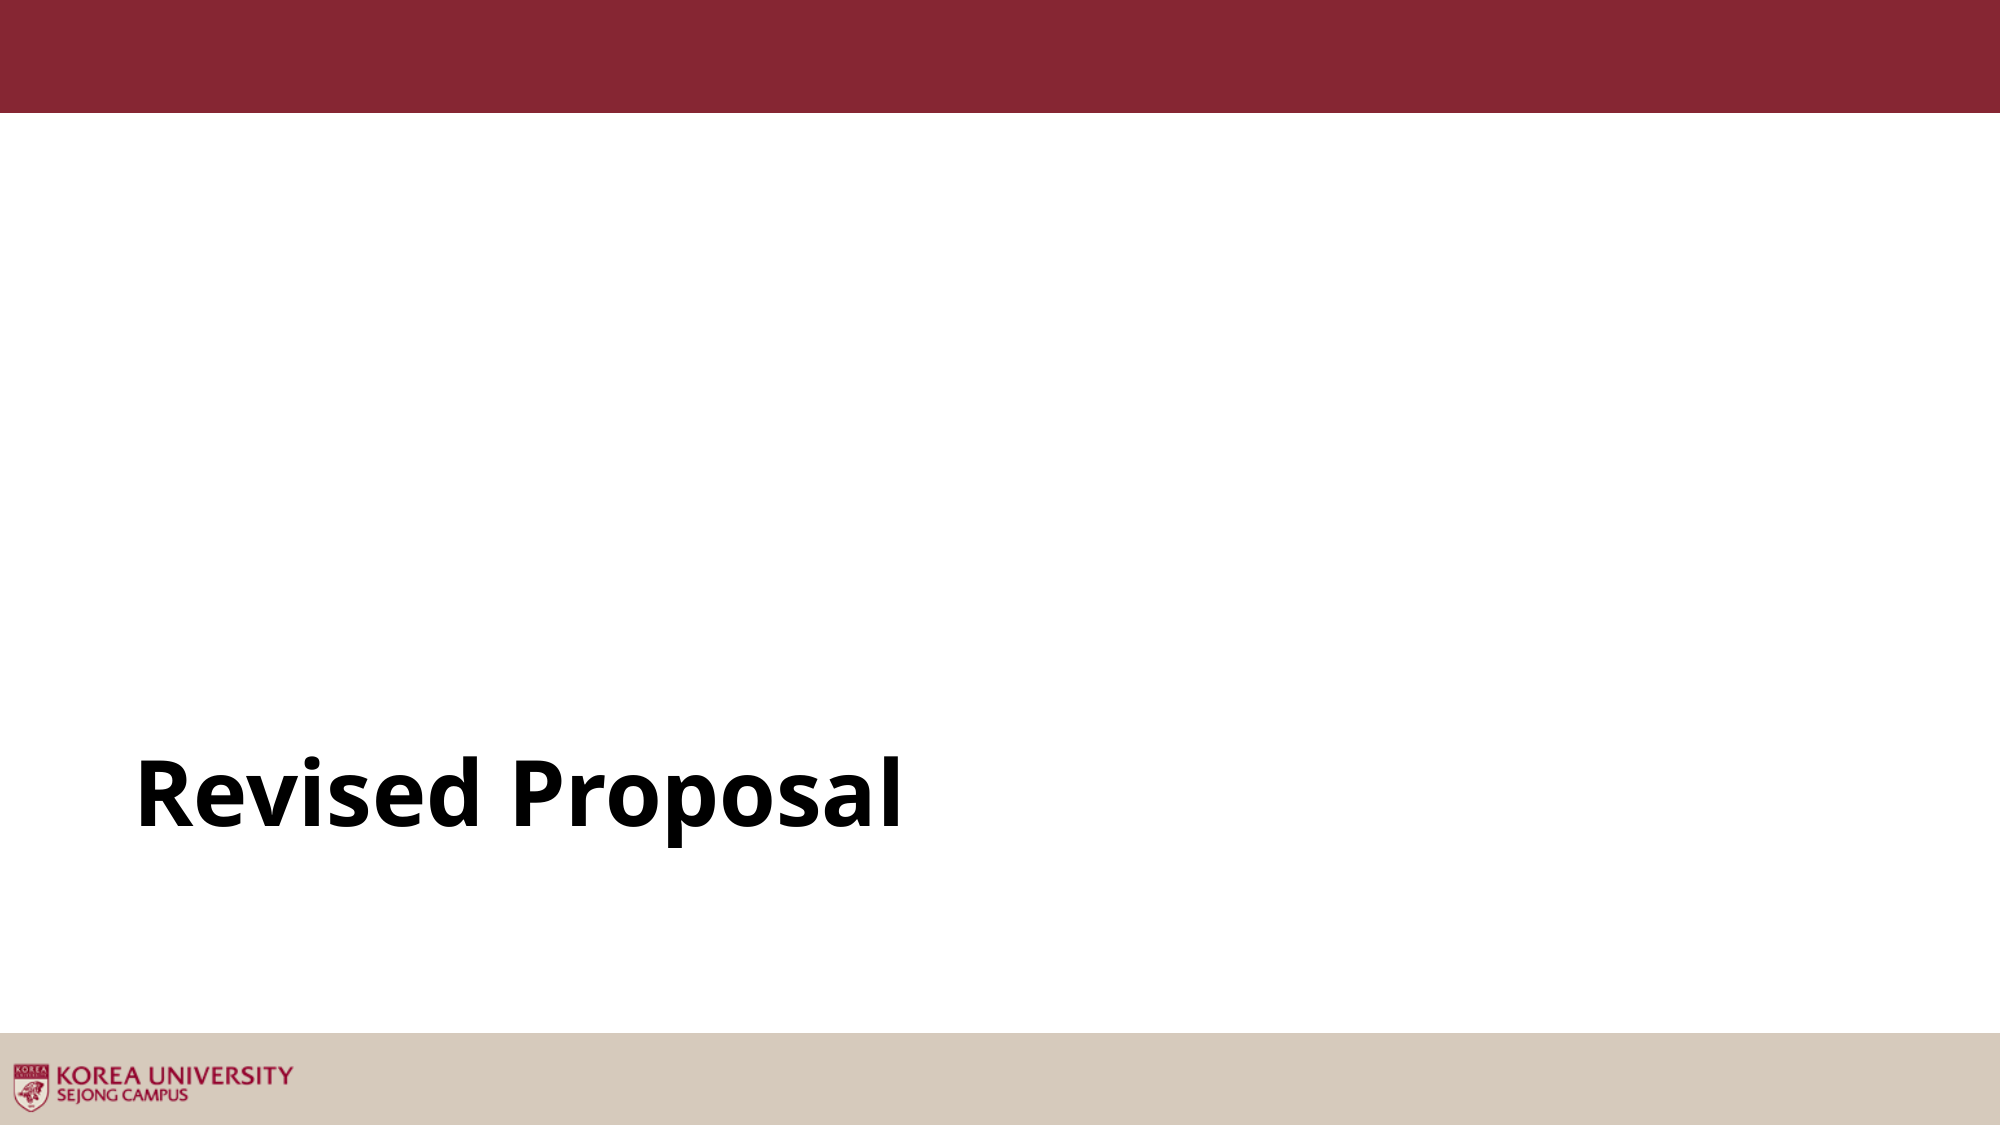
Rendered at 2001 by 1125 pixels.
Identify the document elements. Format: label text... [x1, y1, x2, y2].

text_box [0, 1033, 2000, 1125]
title Revised Proposal [118, 646, 1882, 947]
text_box [0, 0, 2000, 113]
